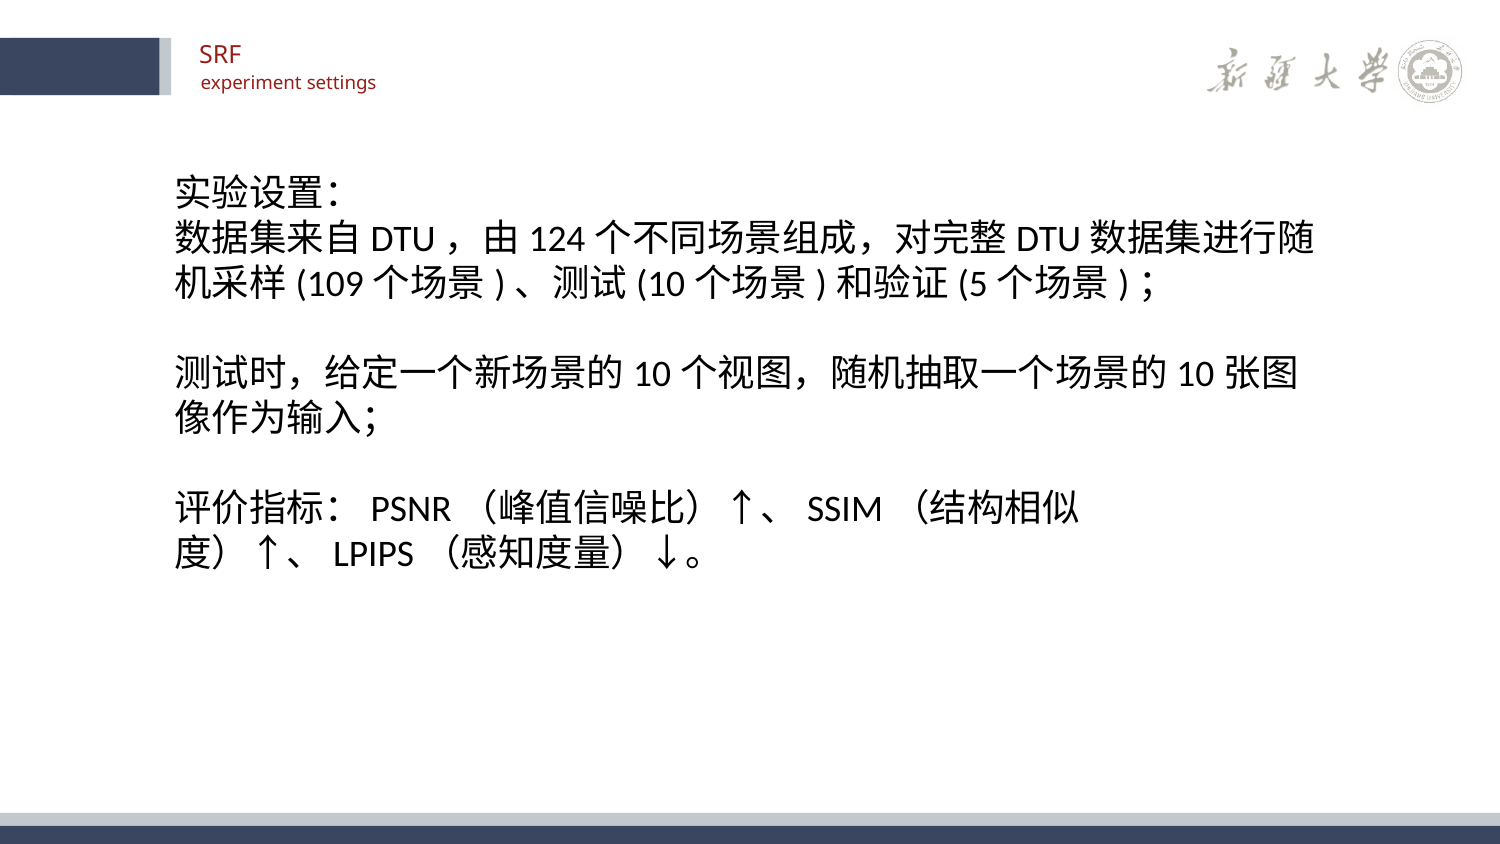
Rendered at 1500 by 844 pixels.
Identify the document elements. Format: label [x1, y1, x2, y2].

text_box [0, 33, 1500, 844]
